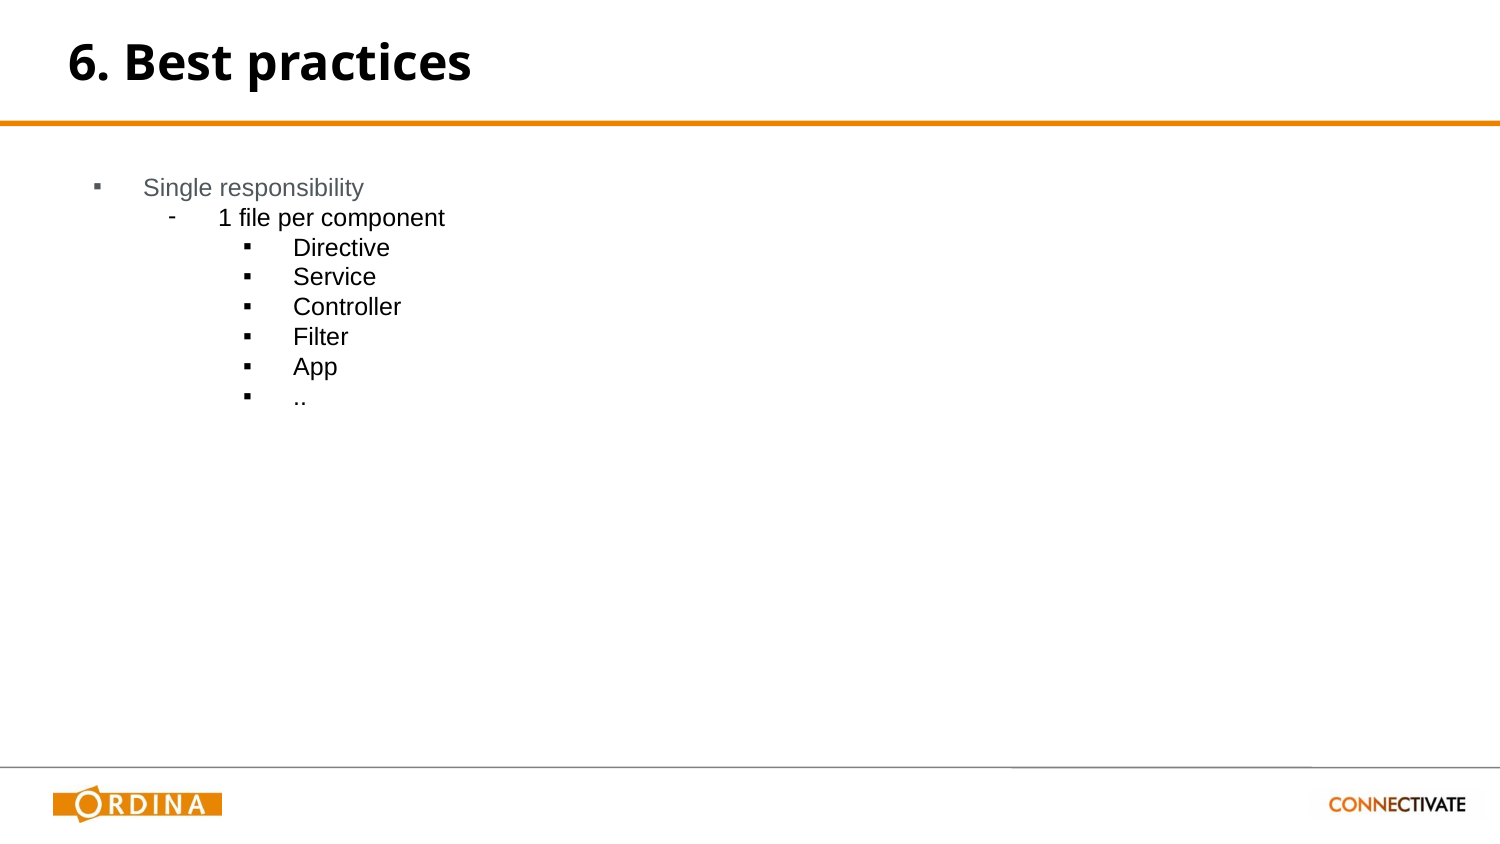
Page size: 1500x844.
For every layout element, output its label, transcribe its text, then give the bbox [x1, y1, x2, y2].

picture [1310, 790, 1486, 819]
list Single responsibility 1 file per component Directive Service Controller Filter App .. [53, 156, 1460, 750]
picture [53, 785, 222, 823]
title 6. Best practices [53, 0, 1459, 121]
